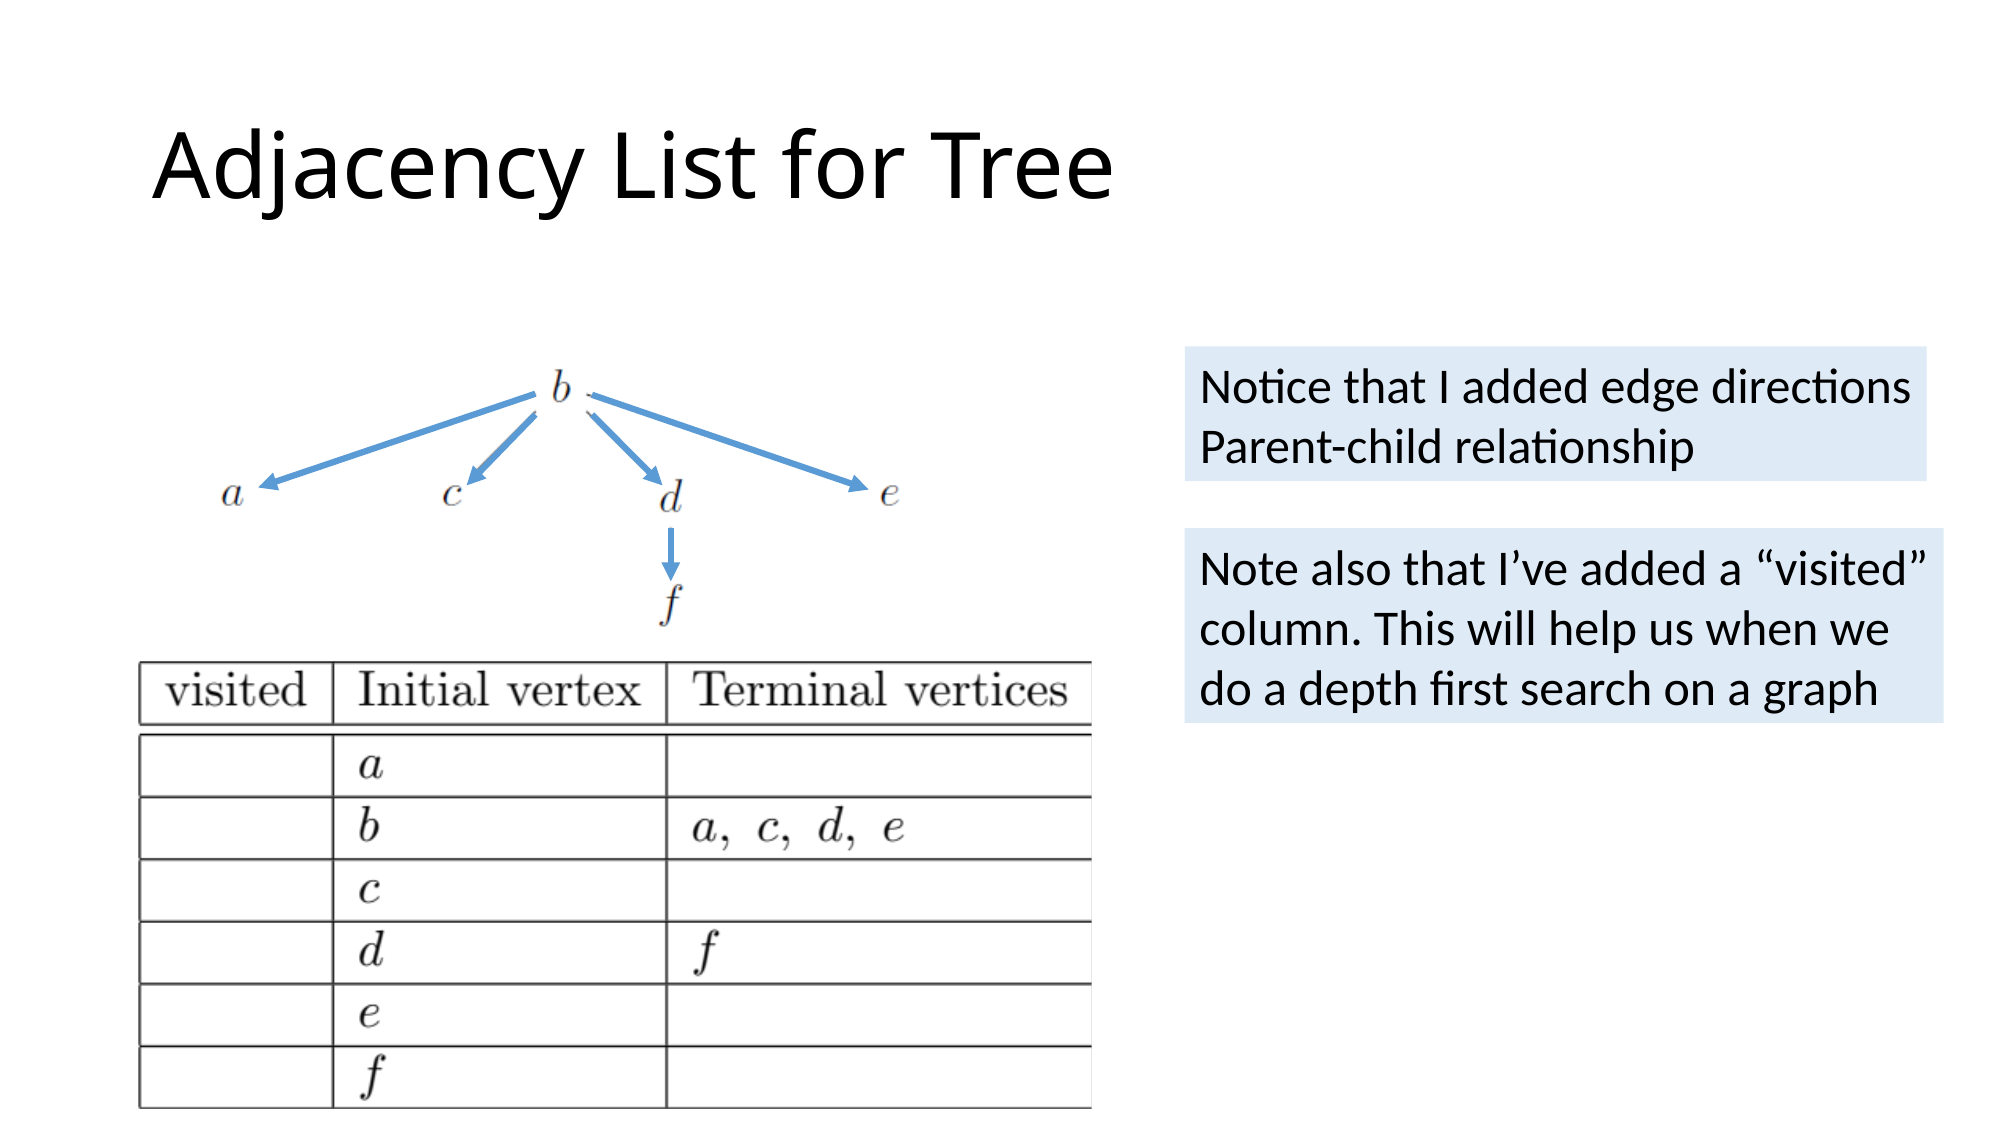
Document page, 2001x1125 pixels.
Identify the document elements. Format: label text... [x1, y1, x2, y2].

title Adjacency List for Tree [137, 59, 1863, 278]
text_box Note also that I’ve added a “visited” column. This will help us when we do a depth first search on a graph [1184, 528, 1944, 723]
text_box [258, 393, 536, 488]
text_box Notice that I added edge directions Parent-child relationship [1184, 346, 1927, 482]
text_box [591, 394, 869, 490]
picture [153, 346, 926, 655]
picture [137, 660, 1092, 1109]
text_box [466, 414, 536, 486]
